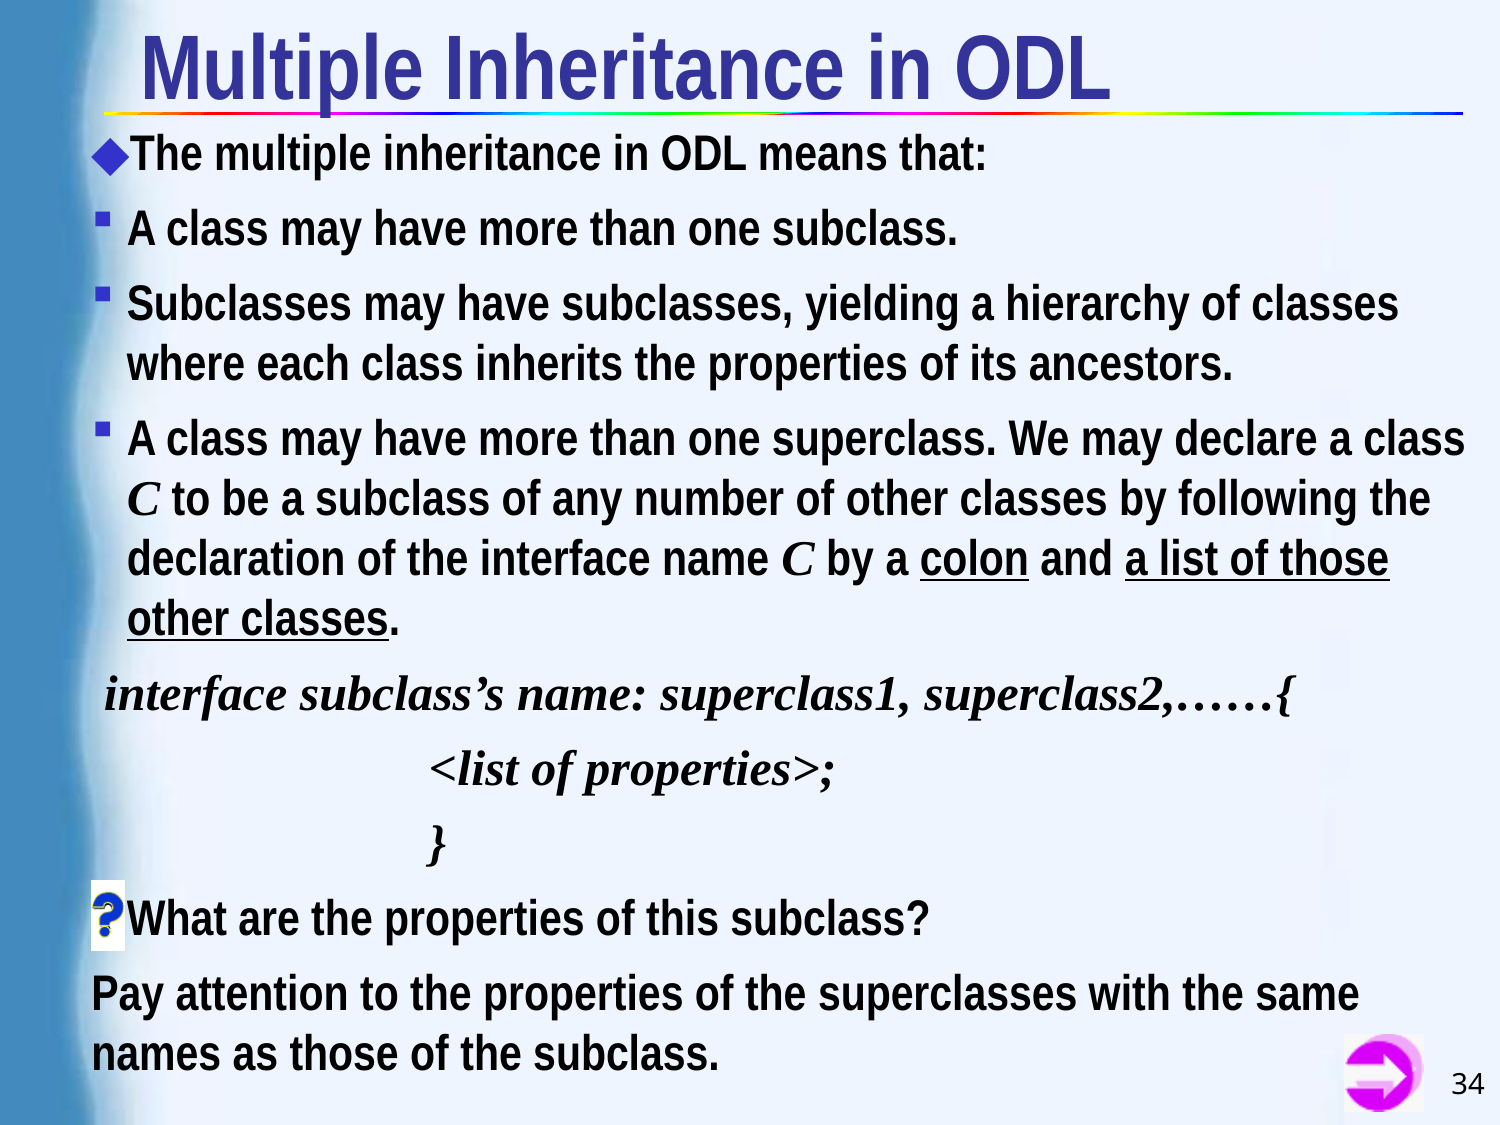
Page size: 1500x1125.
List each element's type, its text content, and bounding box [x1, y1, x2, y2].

title Multiple Inheritance in ODL [125, 12, 1404, 113]
text_box ◆The multiple inheritance in ODL means that: A class may have more than one subclass. Subclasses may have subclasses, yielding a hierarchy of classes where each class inherits the properties of its ancestors. A class may have more than one superclass. We may declare a class C to be a subclass of any number of other classes by following the declaration of the interface name C by a colon and a list of those other classes. interface subclass’s name: superclass1, superclass2,……{ <list of properties>; } What are the properties of this subclass? Pay attention to the properties of the superclasses with the same names as those of the subclass. [76, 113, 1490, 1089]
picture [91, 880, 125, 951]
slide_number 34 [1429, 1037, 1500, 1113]
picture [0, 0, 1500, 1125]
